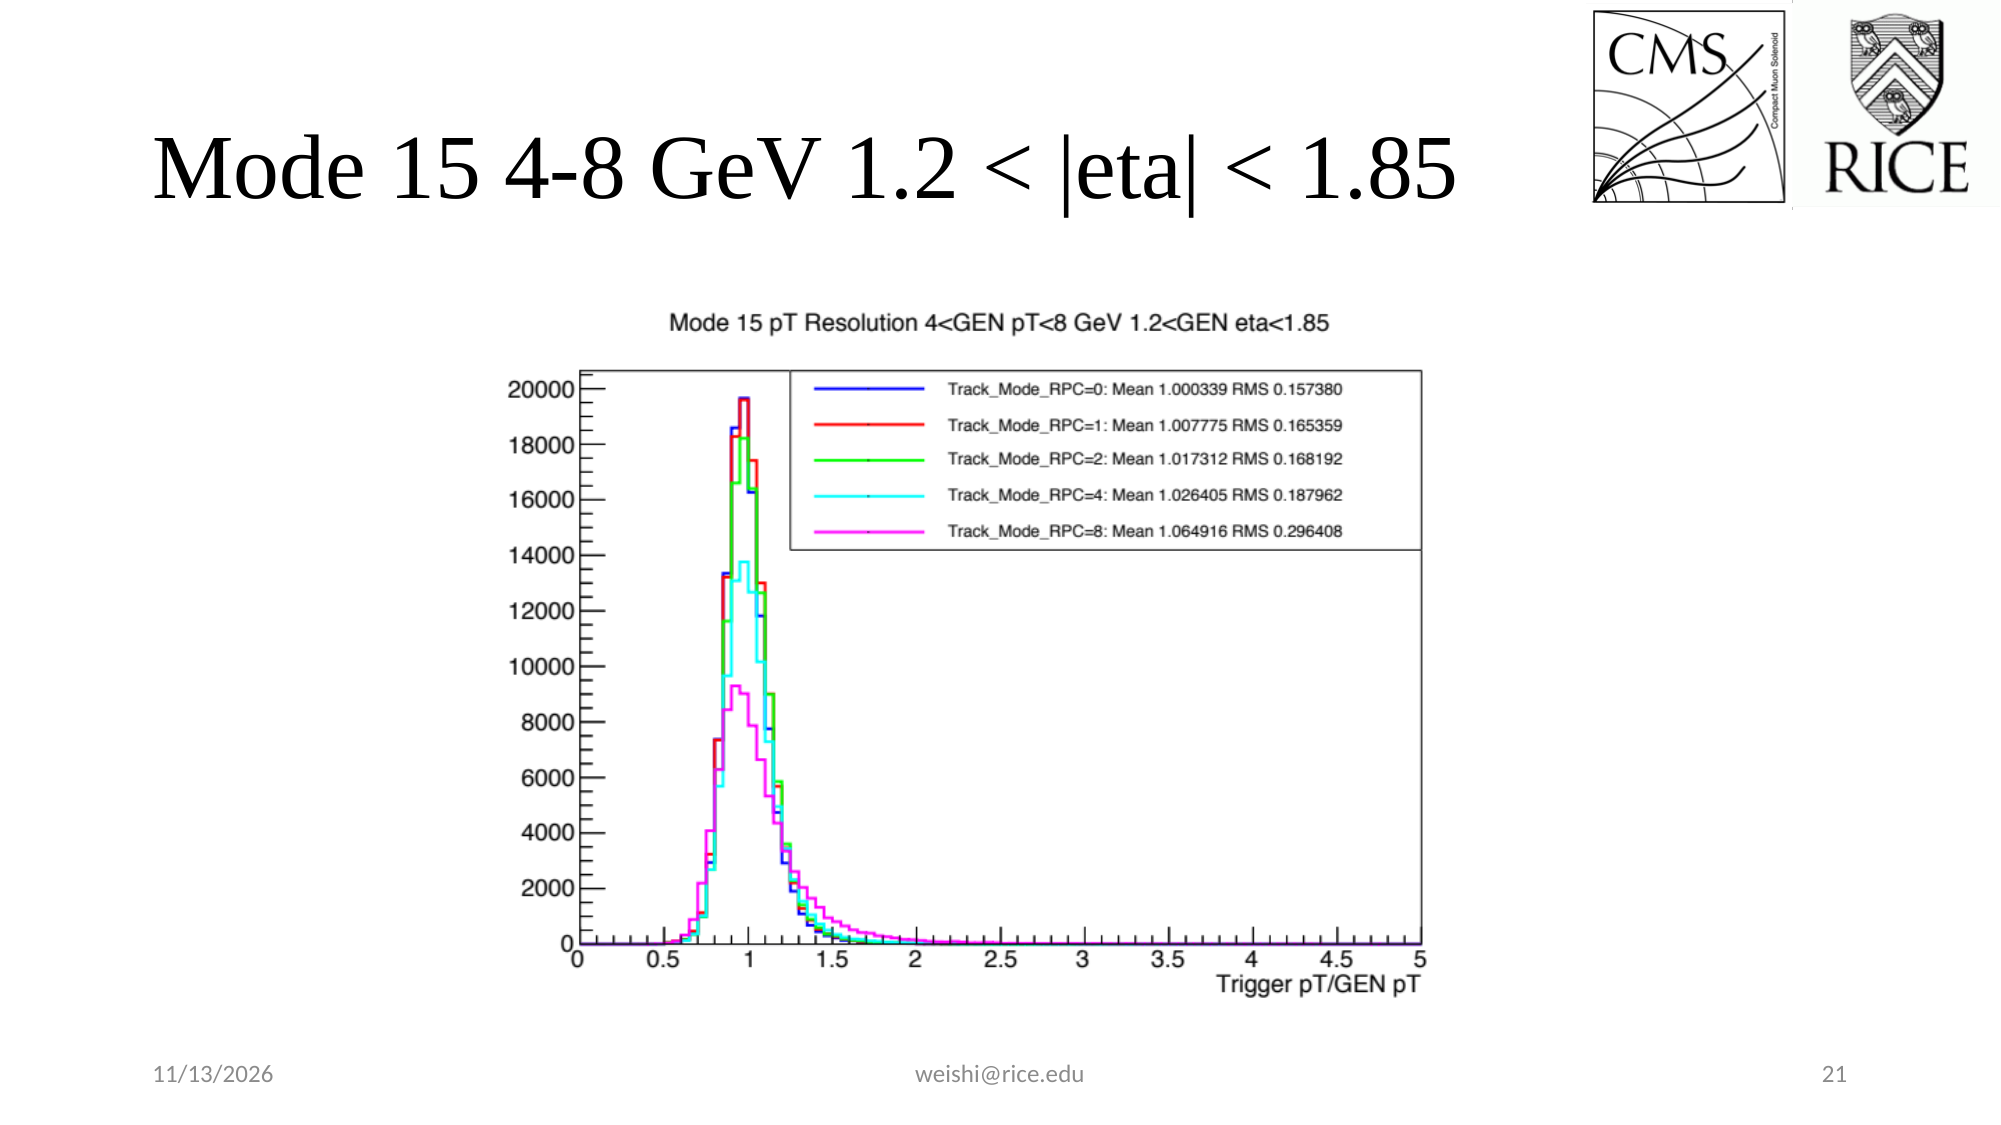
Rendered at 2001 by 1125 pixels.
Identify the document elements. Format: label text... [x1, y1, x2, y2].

footer weishi@rice.edu [662, 1042, 1338, 1103]
slide_number 21 [1412, 1042, 1863, 1103]
picture [1586, 0, 2000, 210]
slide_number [137, 1042, 588, 1103]
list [475, 299, 1525, 1014]
title Mode 15 4-8 GeV 1.2 < |eta| < 1.85 [137, 59, 1863, 278]
